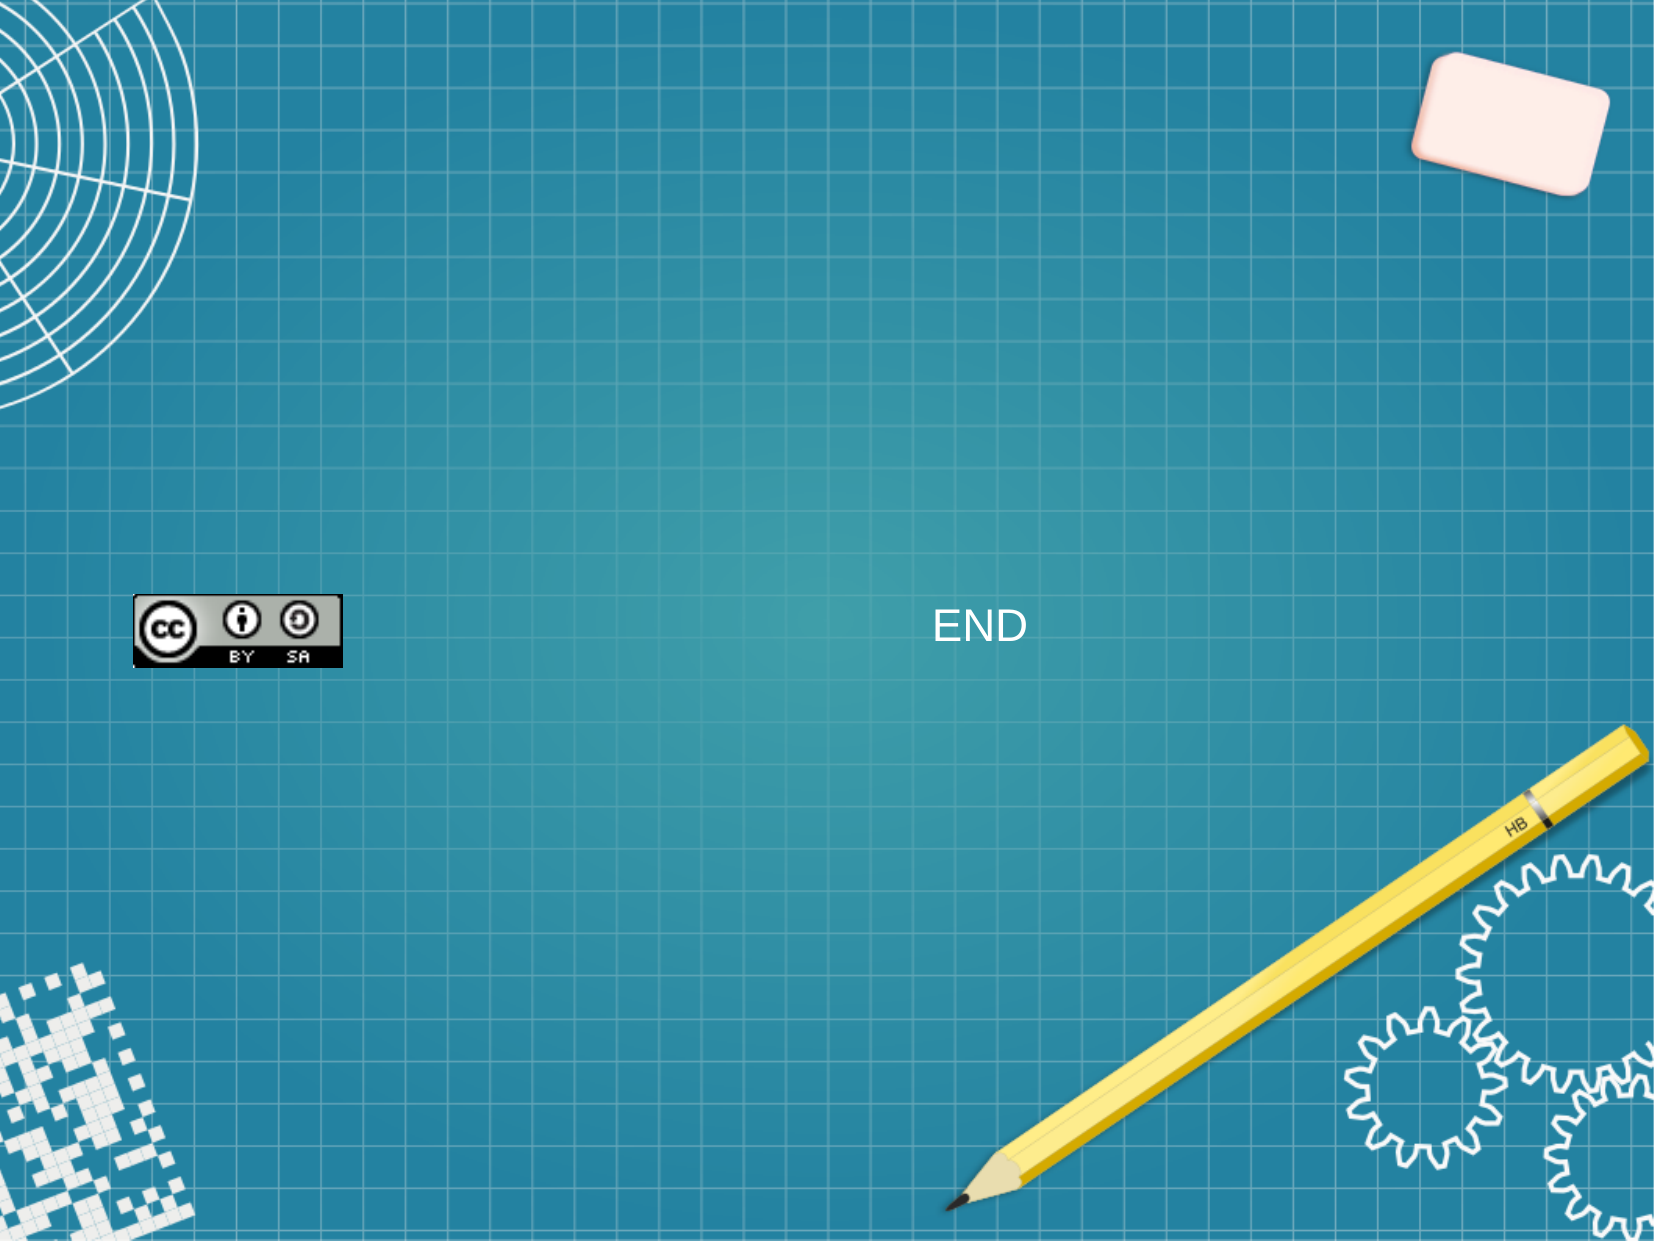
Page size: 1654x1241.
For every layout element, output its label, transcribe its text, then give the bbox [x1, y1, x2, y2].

text_box END [389, 519, 1571, 727]
picture [0, 0, 1654, 1241]
